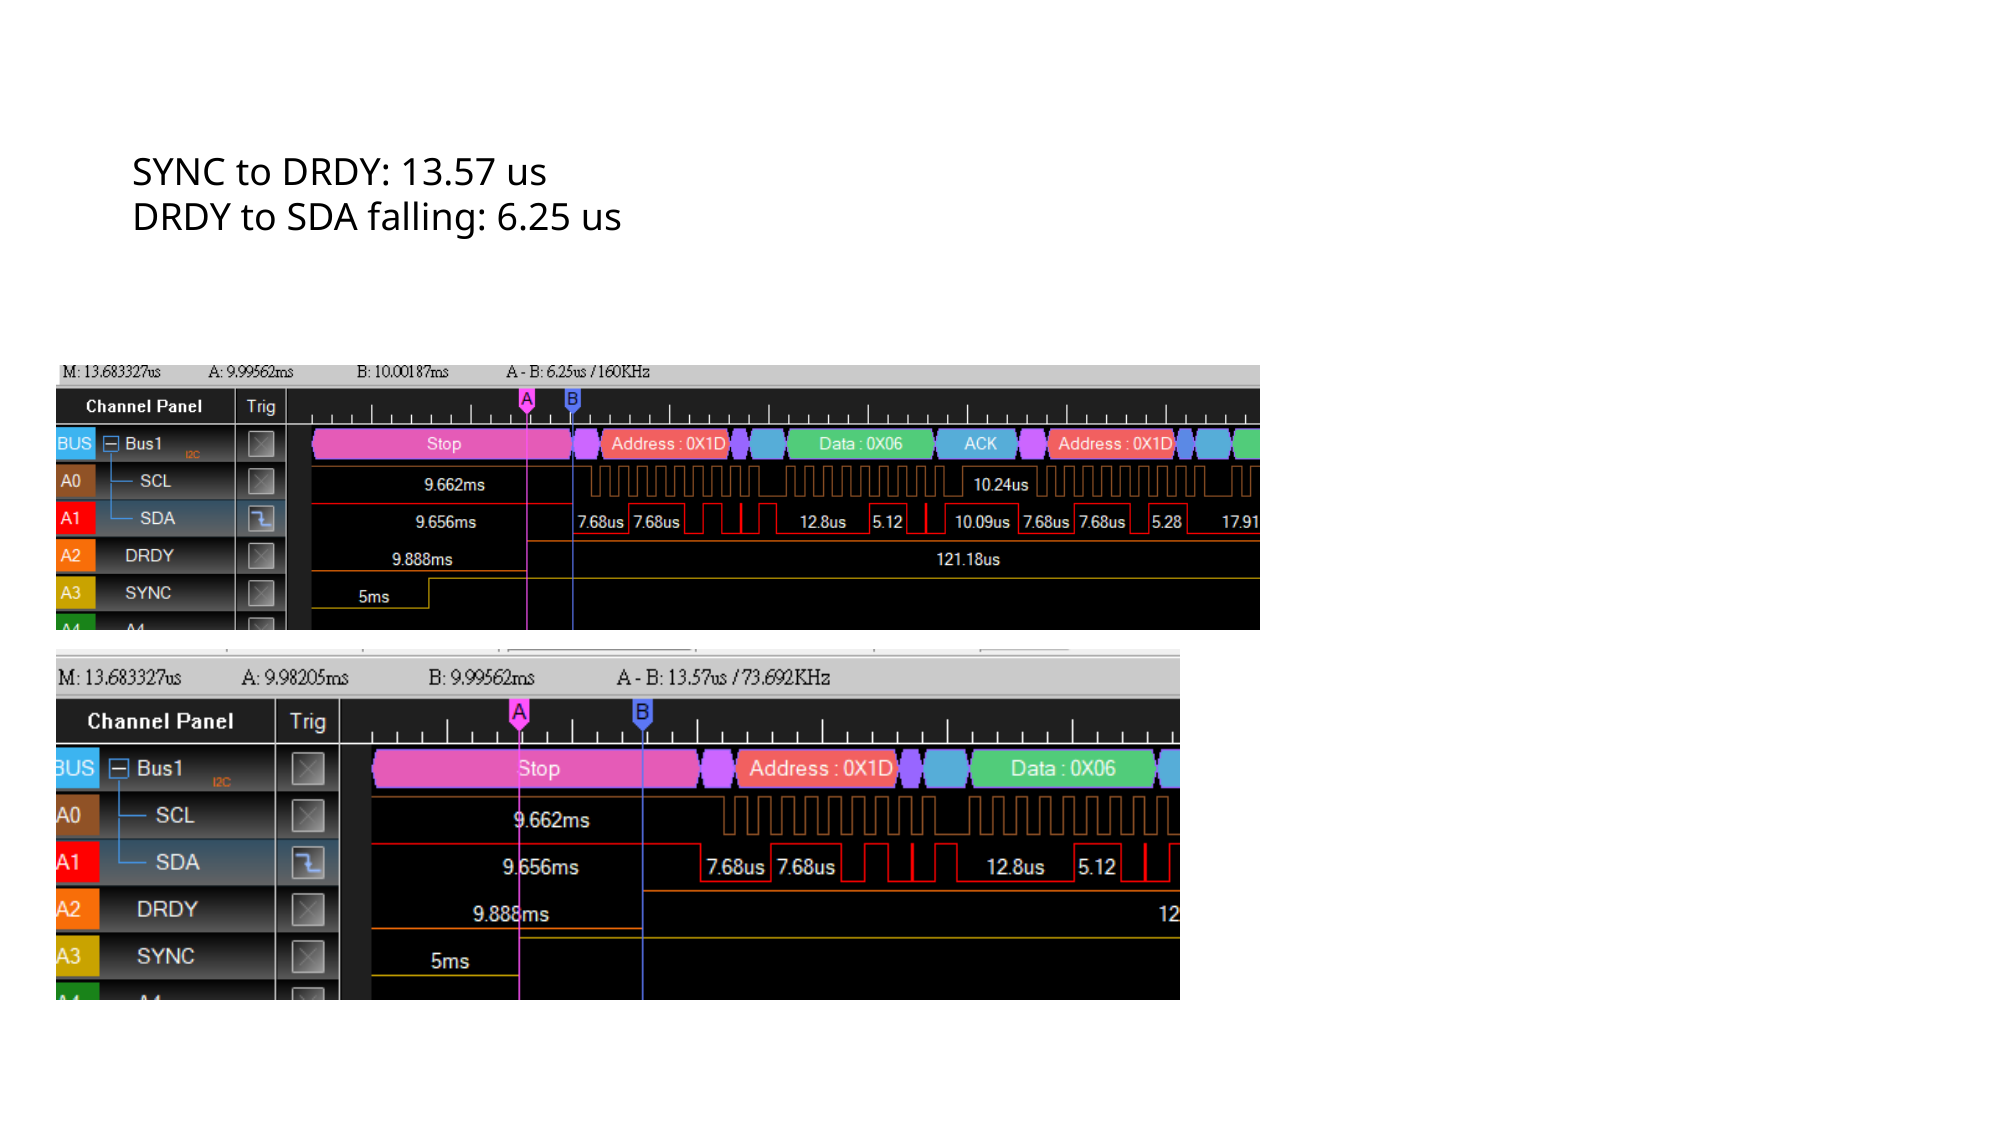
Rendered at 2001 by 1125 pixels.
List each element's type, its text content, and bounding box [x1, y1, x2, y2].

picture [55, 648, 1181, 1000]
text_box SYNC to DRDY: 13.57 us DRDY to SDA falling: 6.25 us [117, 140, 638, 246]
picture [55, 364, 1260, 631]
